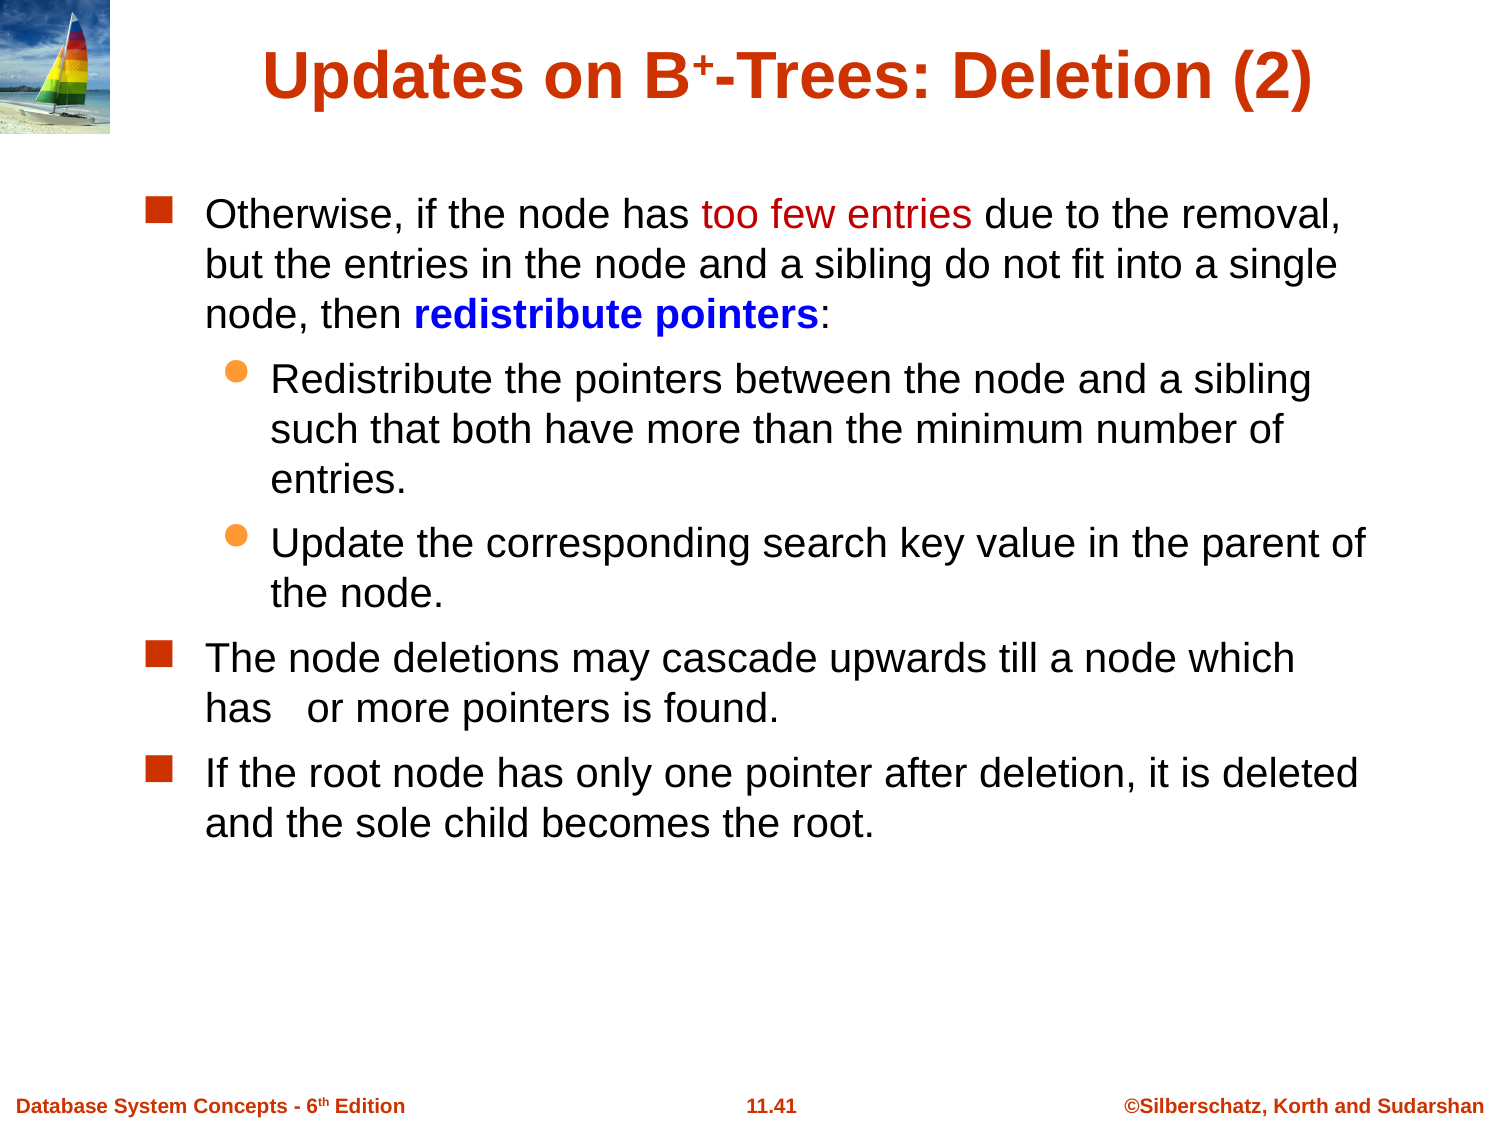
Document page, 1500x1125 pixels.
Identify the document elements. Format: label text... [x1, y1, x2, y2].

title Updates on B+-Trees: Deletion (2) [125, 18, 1452, 120]
picture [0, 0, 110, 134]
